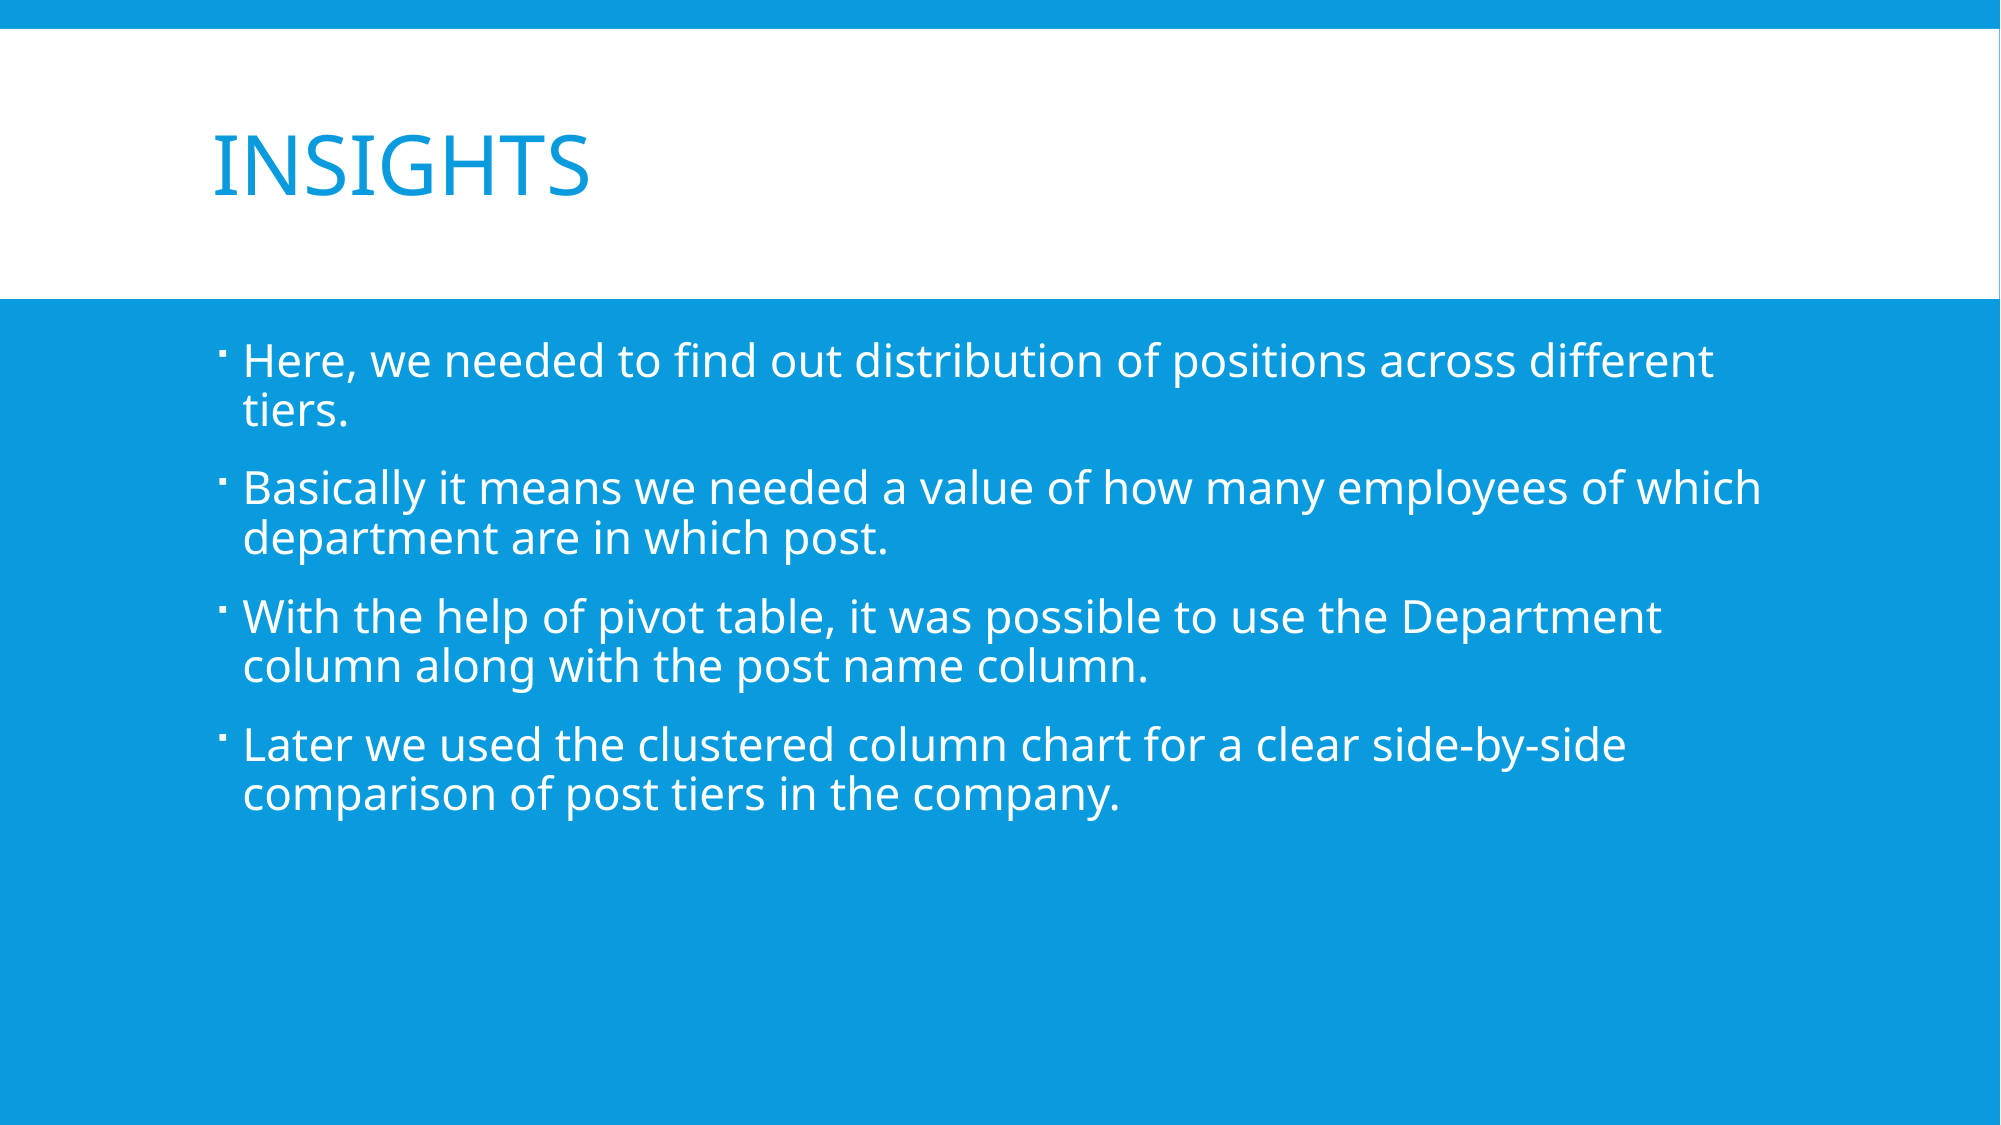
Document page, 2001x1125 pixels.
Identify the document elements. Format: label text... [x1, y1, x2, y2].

title insights [197, 46, 1803, 295]
list Here, we needed to find out distribution of positions across different tiers. Basically it means we needed a value of how many employees of which department are in which post. With the help of pivot table, it was possible to use the Department column along with the post name column. Later we used the clustered column chart for a clear side-by-side comparison of post tiers in the company. [197, 329, 1803, 1020]
